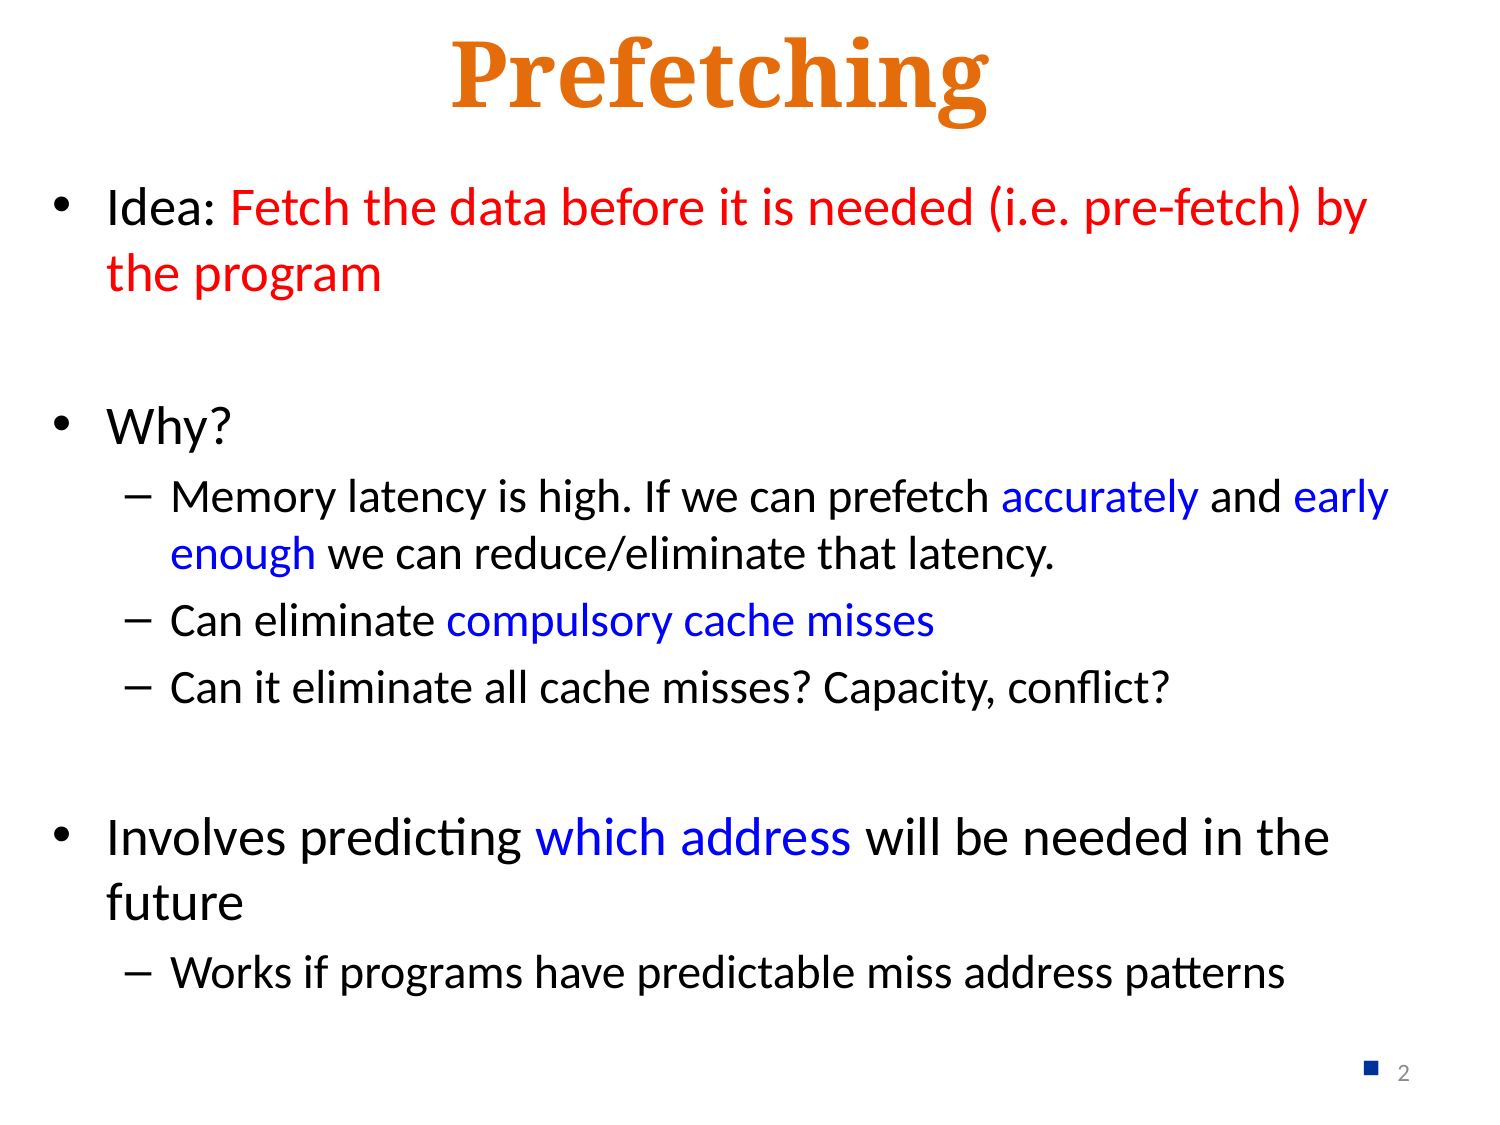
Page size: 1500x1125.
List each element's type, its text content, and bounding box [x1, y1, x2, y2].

title Prefetching [75, 0, 1425, 163]
slide_number 2 [1074, 1042, 1425, 1103]
list Idea: Fetch the data before it is needed (i.e. pre-fetch) by the program Why? Memory latency is high. If we can prefetch accurately and early enough we can reduce/eliminate that latency. Can eliminate compulsory cache misses Can it eliminate all cache misses? Capacity, conflict? Involves predicting which address will be needed in the future Works if programs have predictable miss address patterns [37, 163, 1450, 1016]
